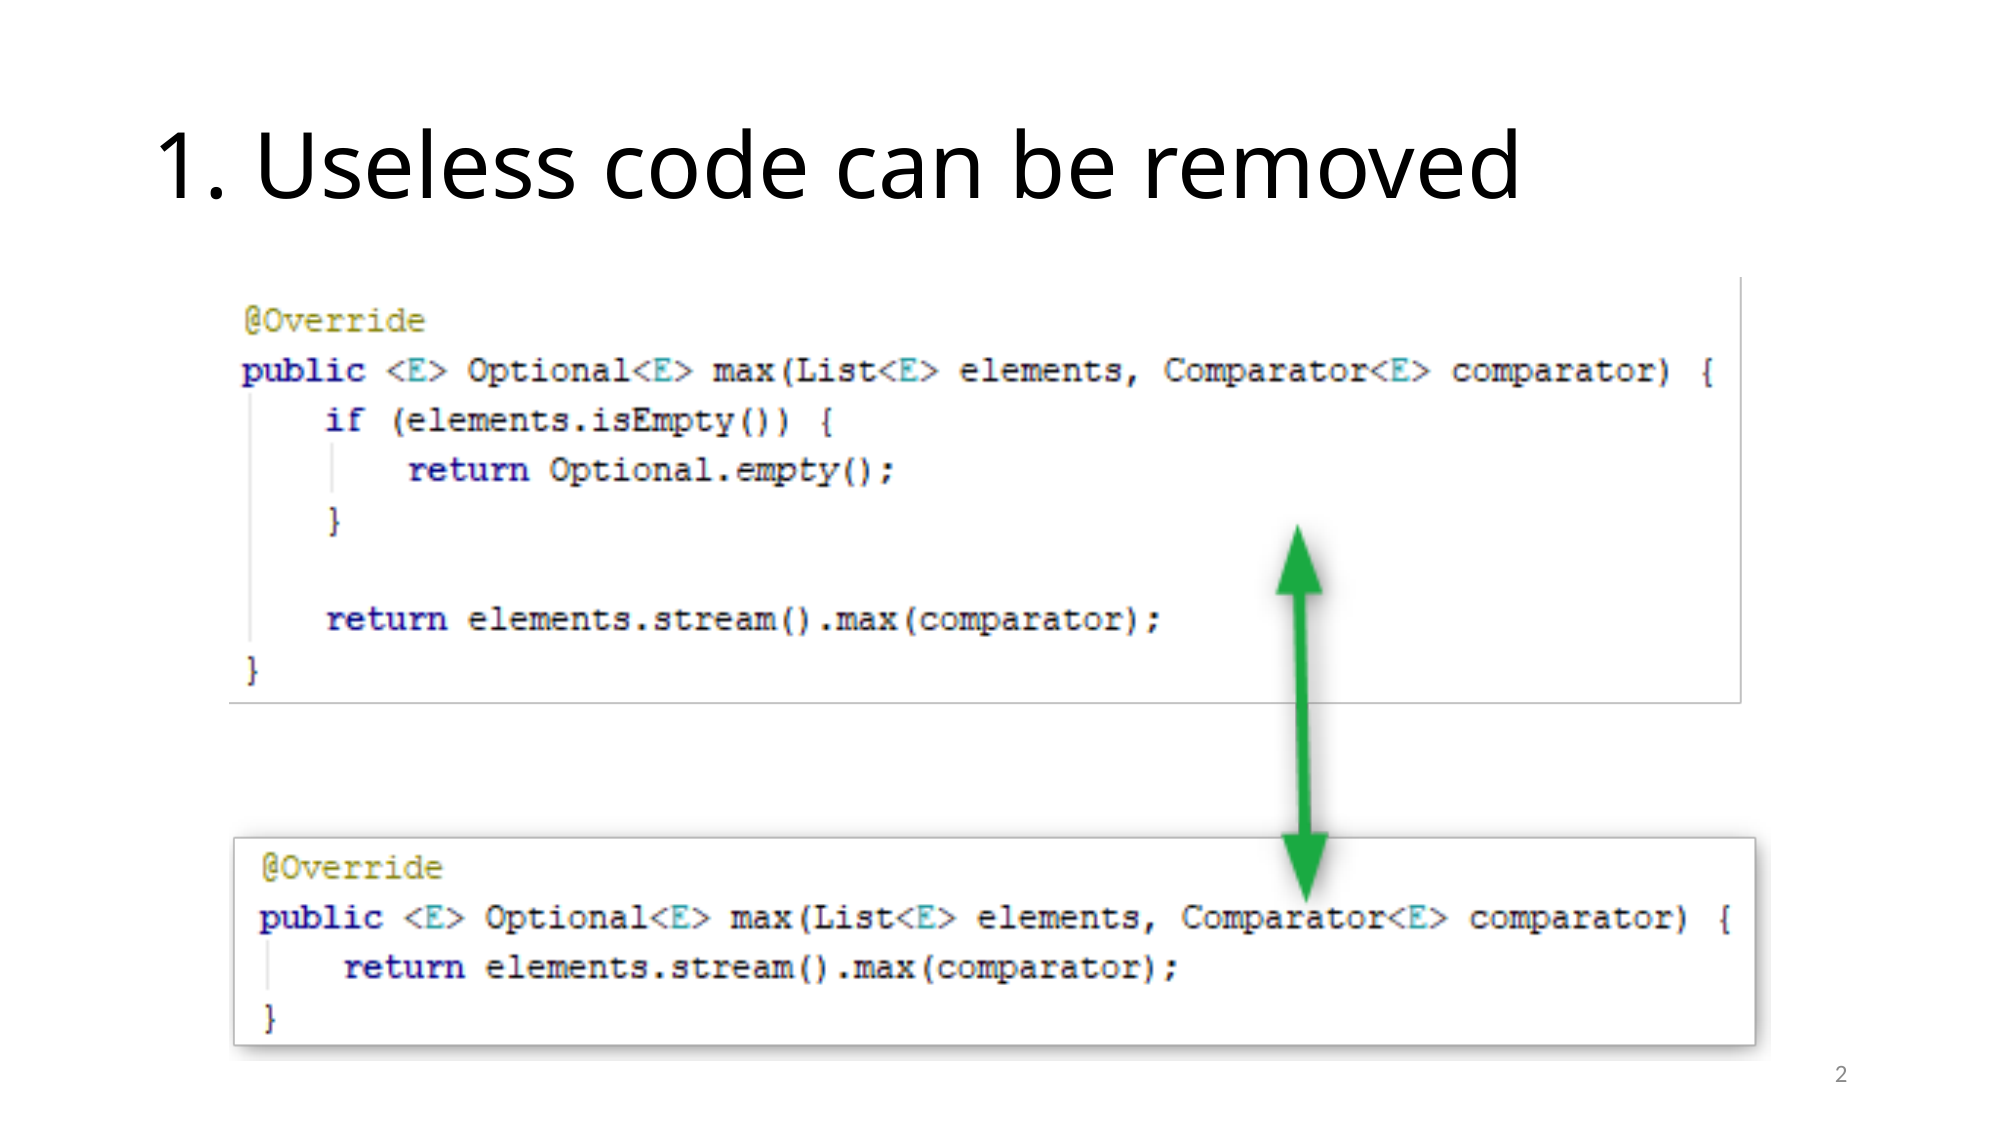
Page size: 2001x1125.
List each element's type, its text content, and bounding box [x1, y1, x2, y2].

picture [229, 277, 1771, 1061]
title 1. Useless code can be removed [137, 59, 1863, 278]
slide_number 2 [1412, 1042, 1863, 1103]
